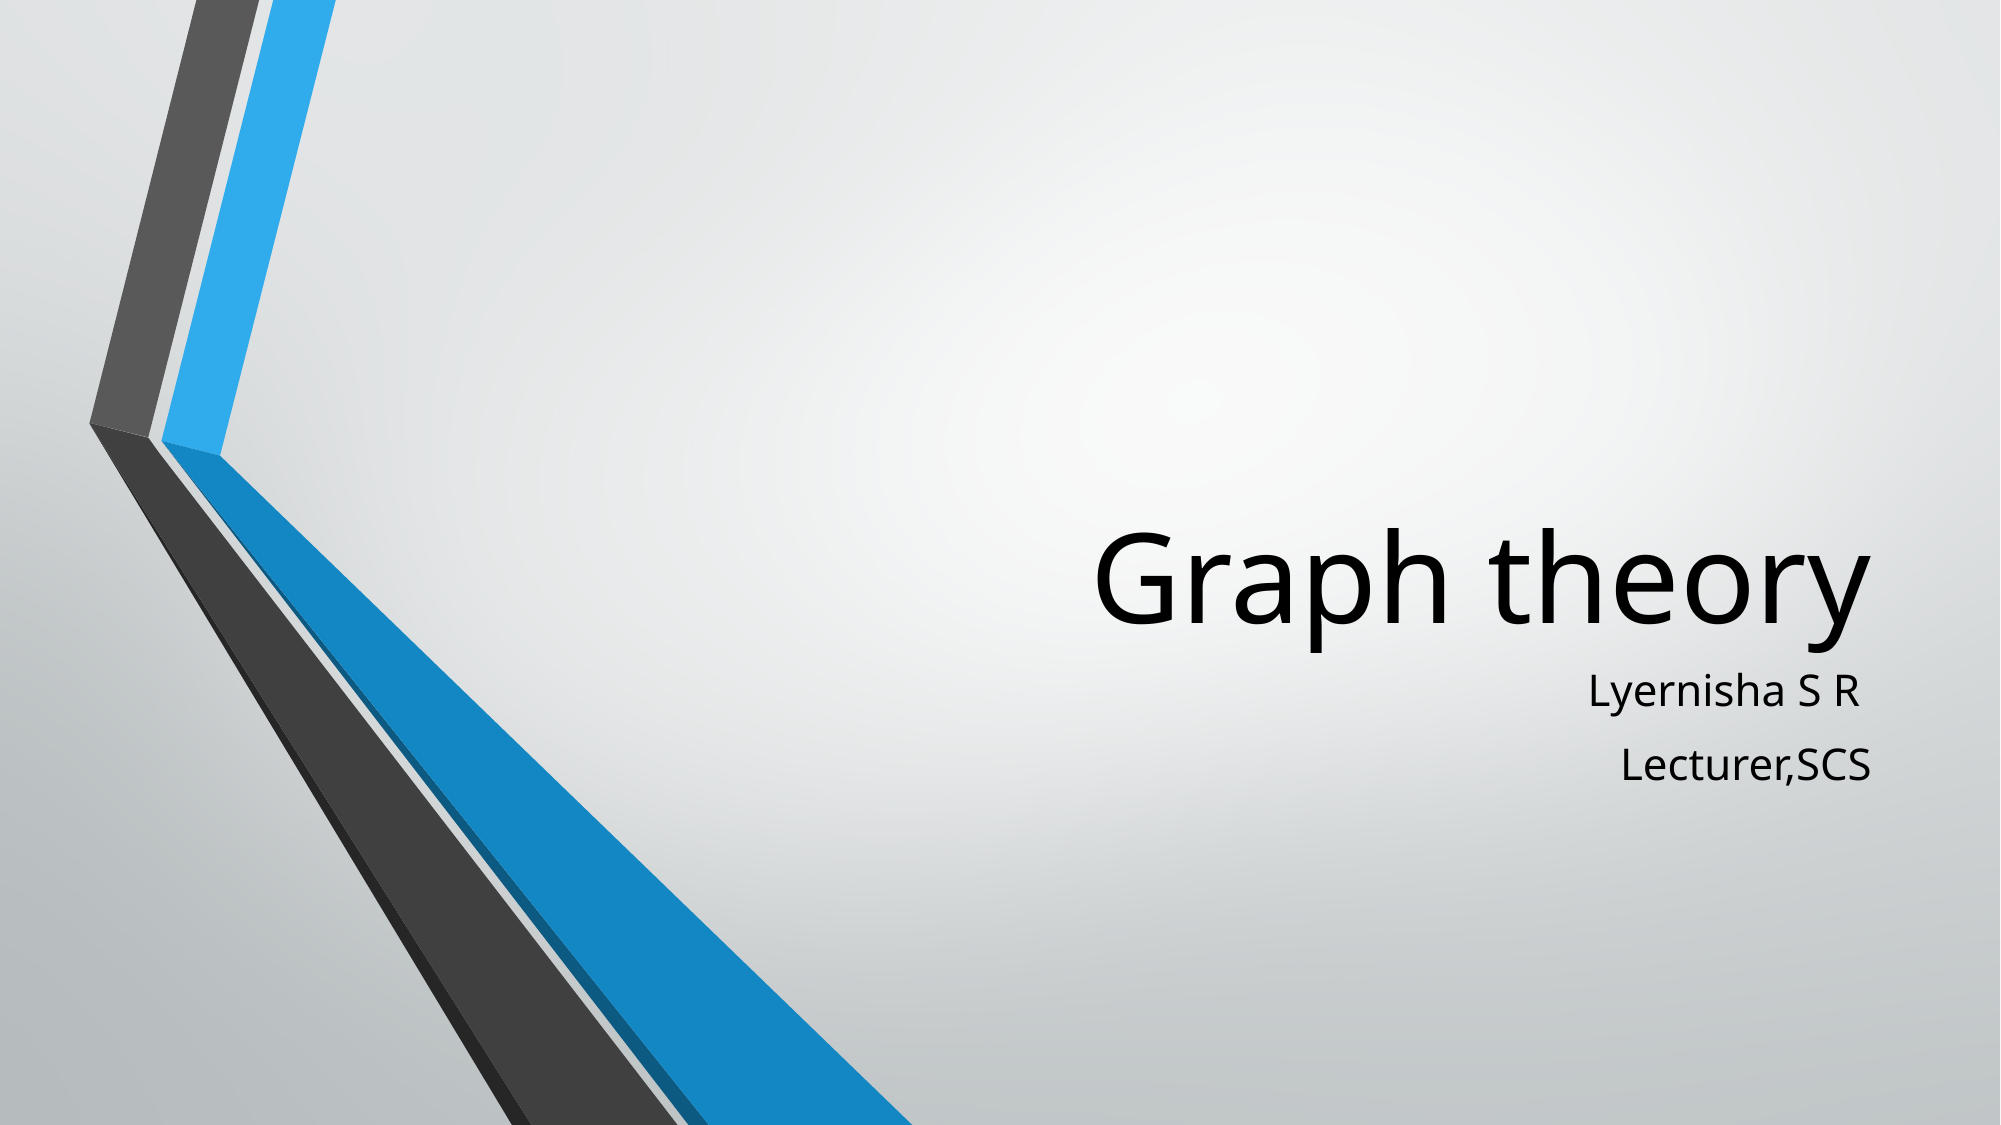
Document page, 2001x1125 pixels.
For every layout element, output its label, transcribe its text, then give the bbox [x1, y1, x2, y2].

subtitle Lyernisha S R Lecturer,SCS [740, 655, 1887, 884]
title Graph theory [480, 226, 1887, 656]
